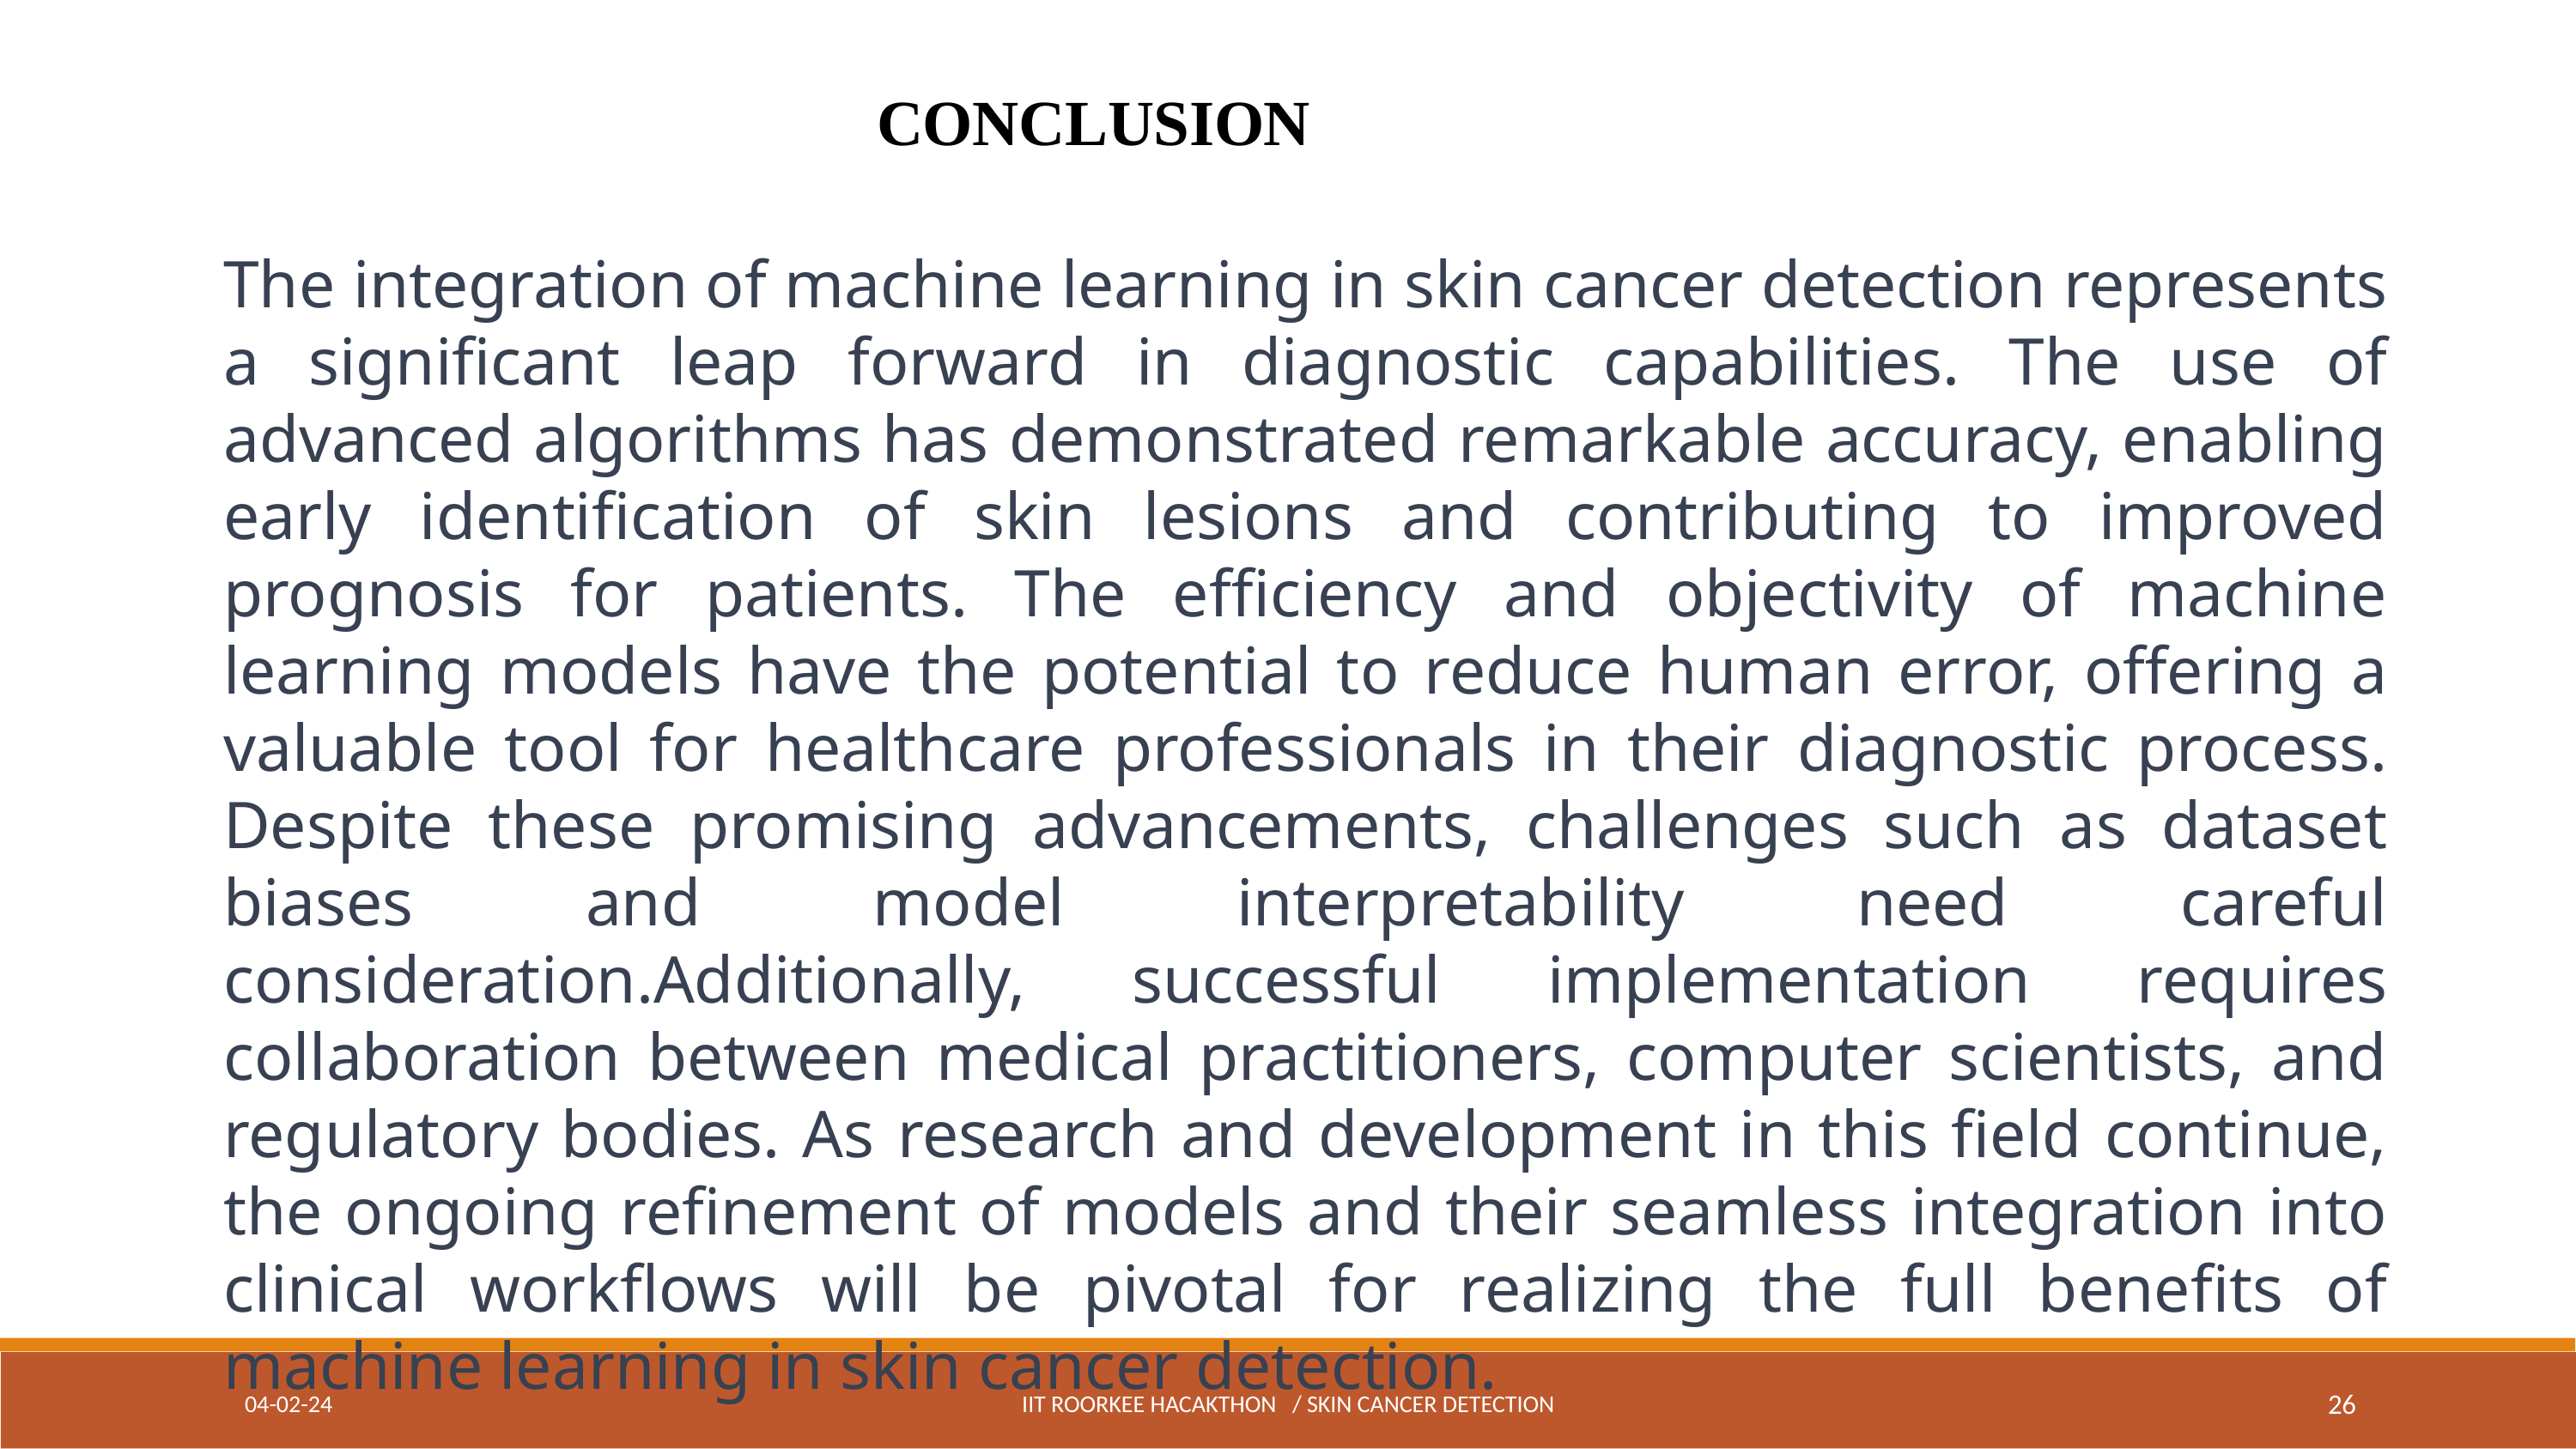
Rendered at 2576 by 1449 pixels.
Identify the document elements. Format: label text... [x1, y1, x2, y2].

footer IIT ROORKEE HACAKTHON / SKIN CANCER DETECTION [779, 1409, 1798, 1442]
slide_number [232, 1409, 755, 1442]
slide_number 26 [2092, 1409, 2369, 1442]
text_box CONCLUSION [864, 75, 1324, 165]
text_box The integration of machine learning in skin cancer detection represents a significant leap forward in diagnostic capabilities. The use of advanced algorithms has demonstrated remarkable accuracy, enabling early identification of skin lesions and contributing to improved prognosis for patients. The efficiency and objectivity of machine learning models have the potential to reduce human error, offering a valuable tool for healthcare professionals in their diagnostic process. Despite these promising advancements, challenges such as dataset biases and model interpretability need careful consideration.Additionally, successful implementation requires collaboration between medical practitioners, computer scientists, and regulatory bodies. As research and development in this field continue, the ongoing refinement of models and their seamless integration into clinical workflows will be pivotal for realizing the full benefits of machine learning in skin cancer detection. [210, 237, 2402, 1409]
